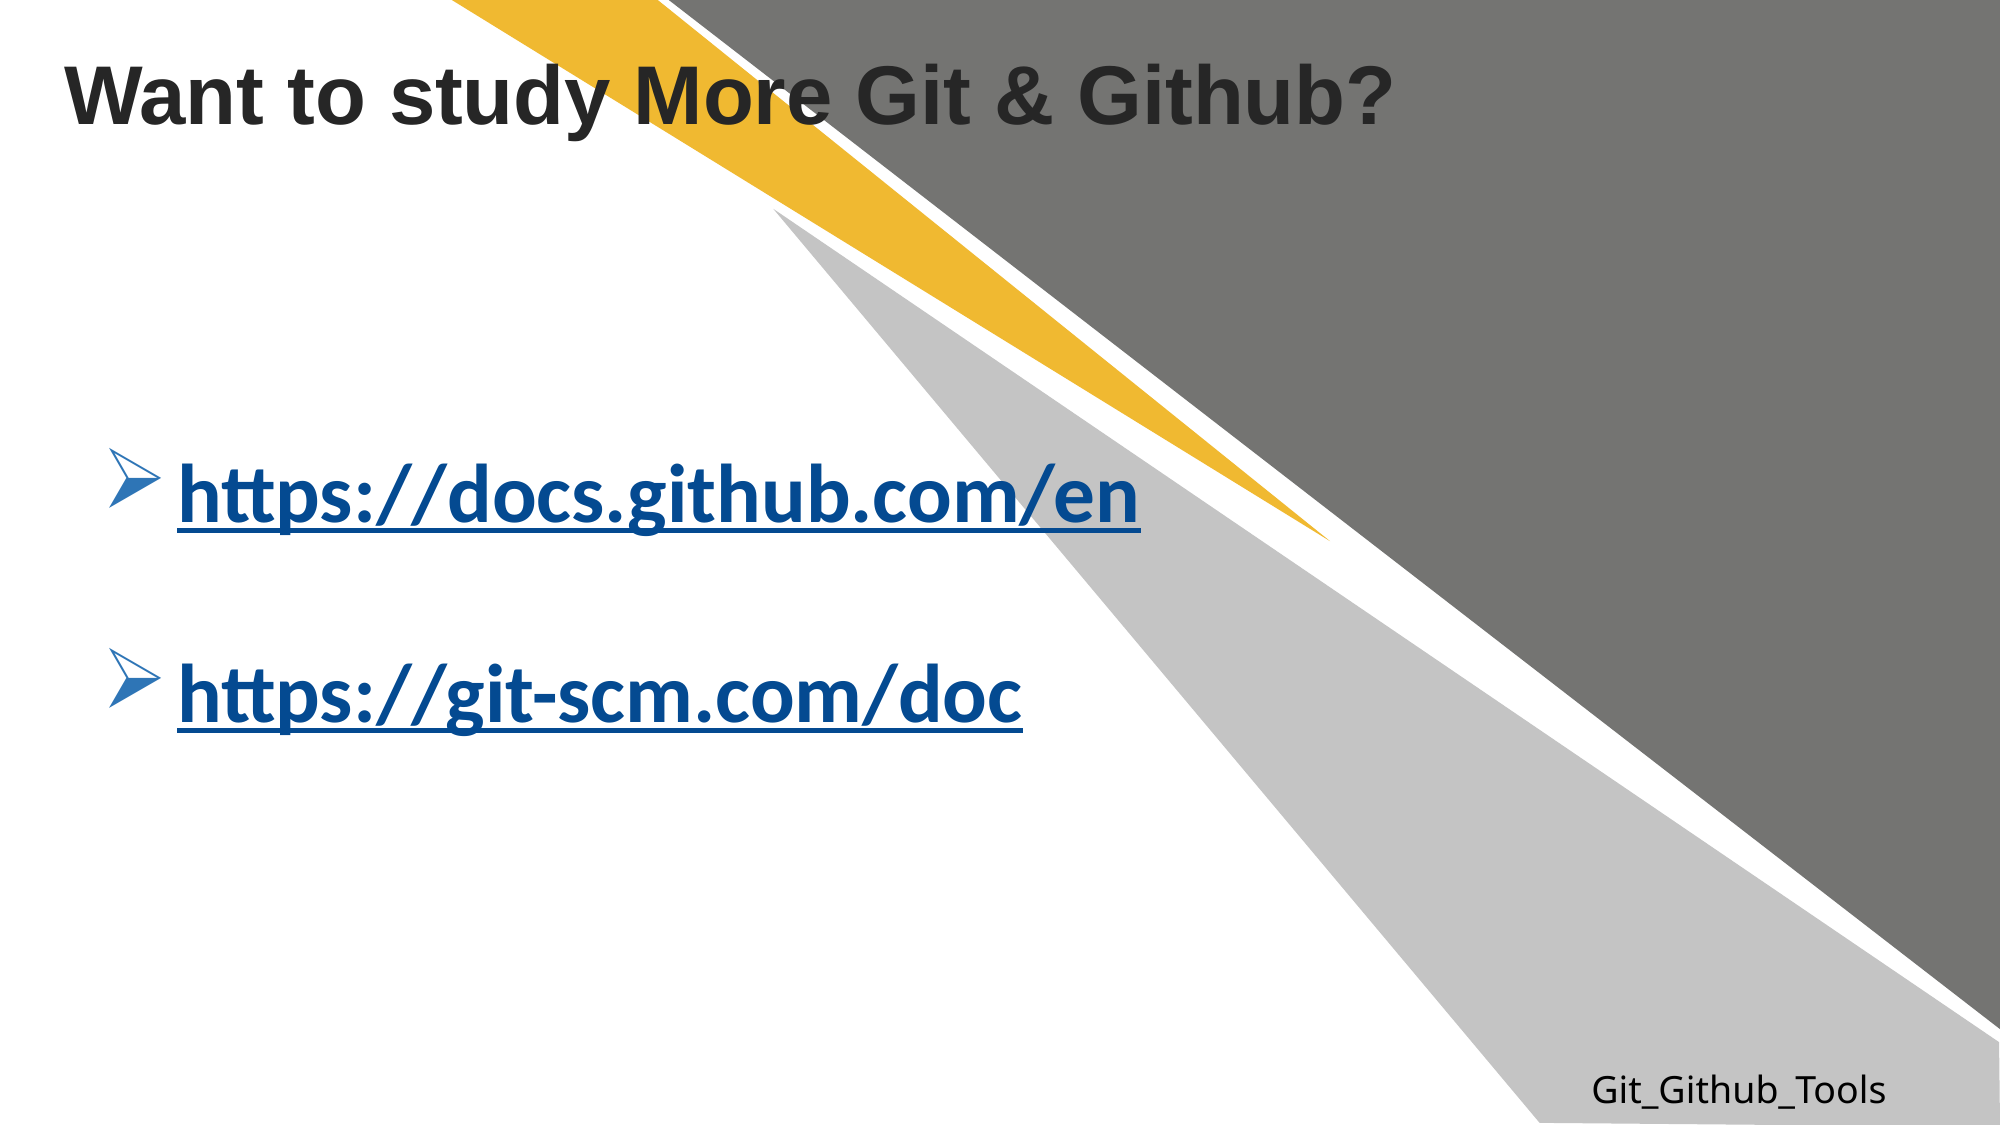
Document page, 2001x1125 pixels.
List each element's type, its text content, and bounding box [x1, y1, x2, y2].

text_box [772, 207, 1102, 431]
text_box [667, 0, 2000, 1031]
text_box Git_Github_Tools [1576, 1058, 1902, 1125]
text_box https://docs.github.com/en https://git-scm.com/doc [87, 431, 1637, 847]
text_box [449, 0, 702, 34]
text_box Want to study More Git & Github? [26, 34, 1413, 149]
text_box [1306, 794, 2000, 1125]
text_box [691, 149, 1195, 431]
